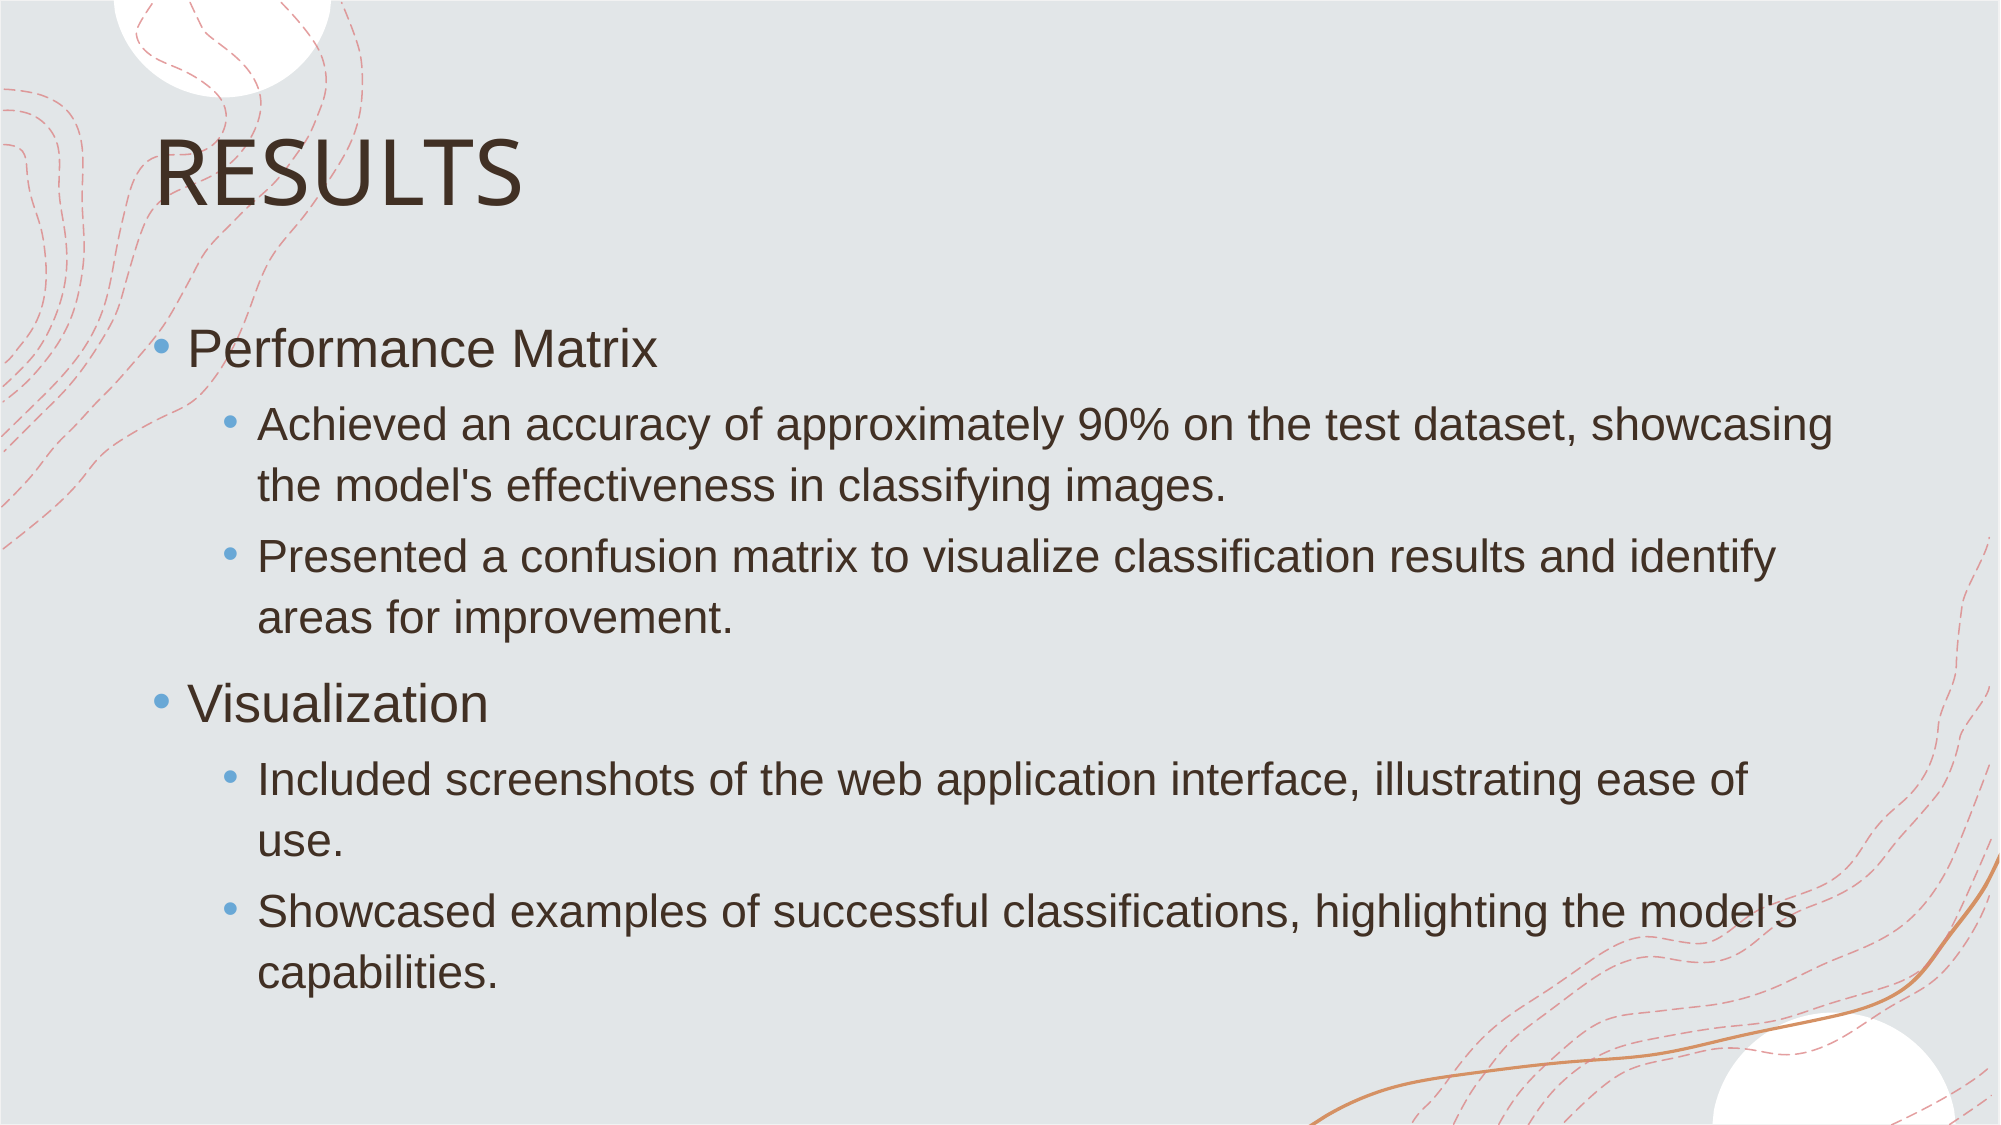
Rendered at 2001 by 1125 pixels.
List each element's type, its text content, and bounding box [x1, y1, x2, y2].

list Performance Matrix Achieved an accuracy of approximately 90% on the test dataset, showcasing the model's effectiveness in classifying images. Presented a confusion matrix to visualize classification results and identify areas for improvement. Visualization Included screenshots of the web application interface, illustrating ease of use. Showcased examples of successful classifications, highlighting the model's capabilities. [137, 299, 1863, 1014]
title RESULTS [137, 59, 1863, 278]
